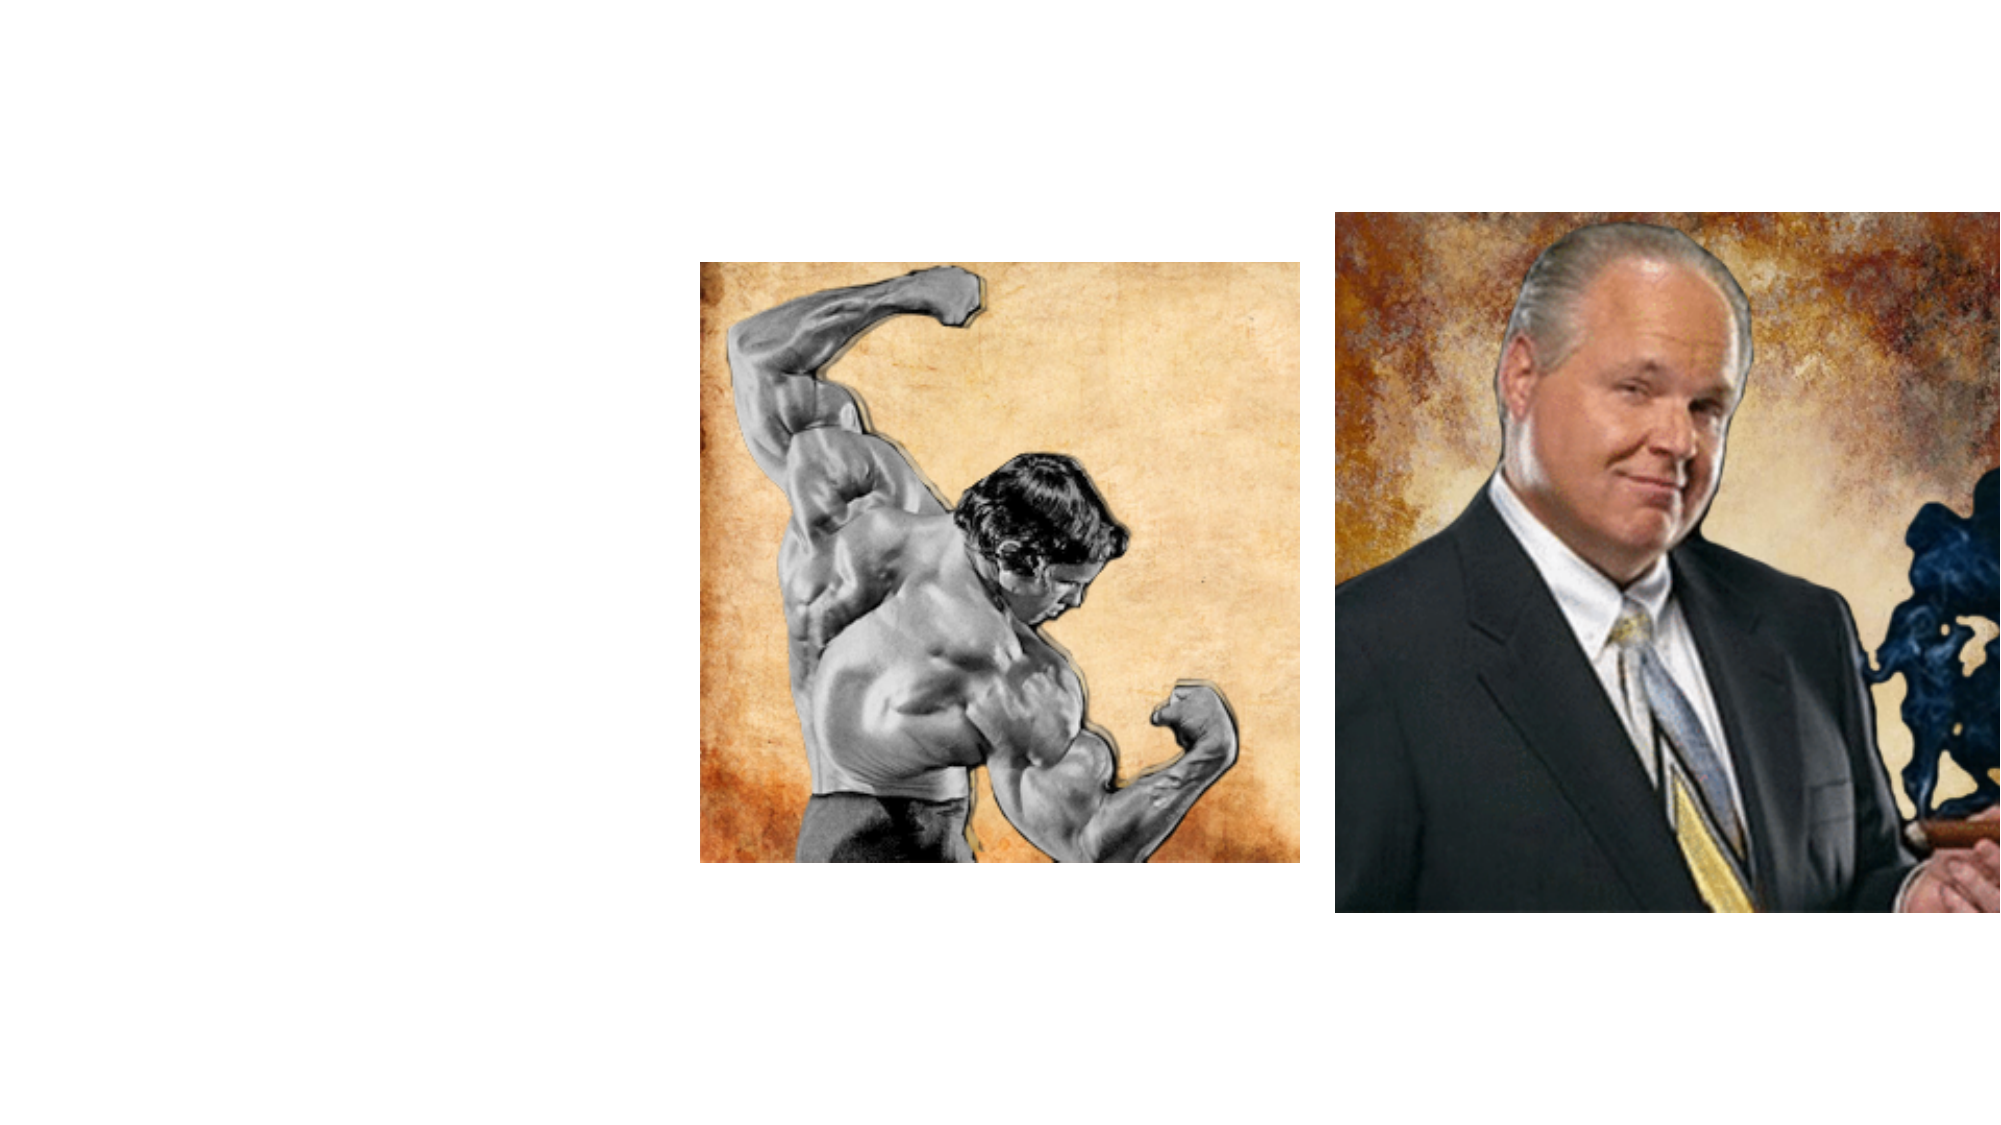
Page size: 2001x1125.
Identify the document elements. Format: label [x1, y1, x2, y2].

picture [1335, 212, 2000, 913]
picture [700, 262, 1300, 863]
